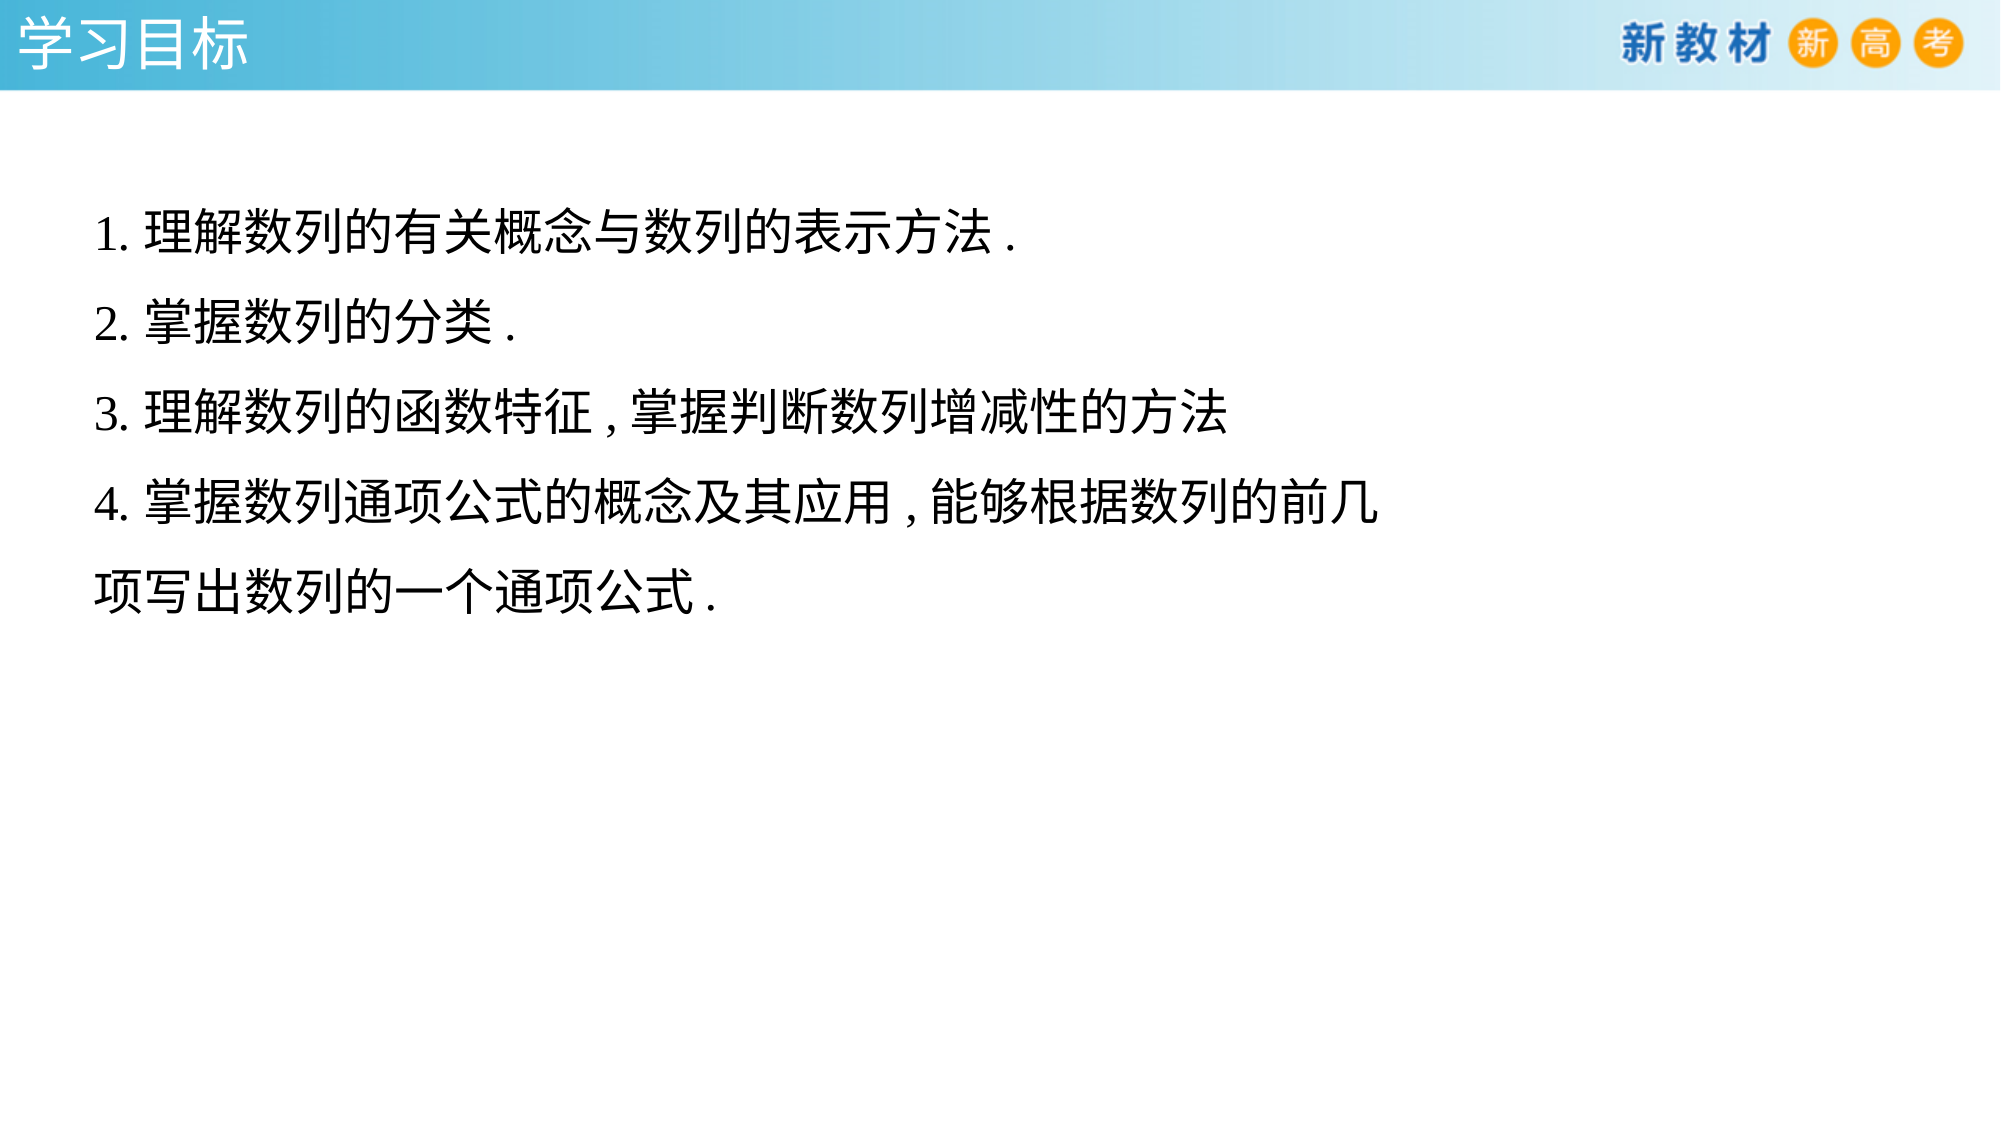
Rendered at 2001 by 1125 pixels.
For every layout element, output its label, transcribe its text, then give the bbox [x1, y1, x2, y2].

picture [0, 0, 2001, 1125]
text_box 1.理解数列的有关概念与数列的表示方法. 2.掌握数列的分类. 3.理解数列的函数特征,掌握判断数列增减性的方法 4.掌握数列通项公式的概念及其应用,能够根据数列的前几项写出数列的一个通项公式. [79, 163, 1438, 629]
text_box 学习目标 [1, 0, 265, 85]
